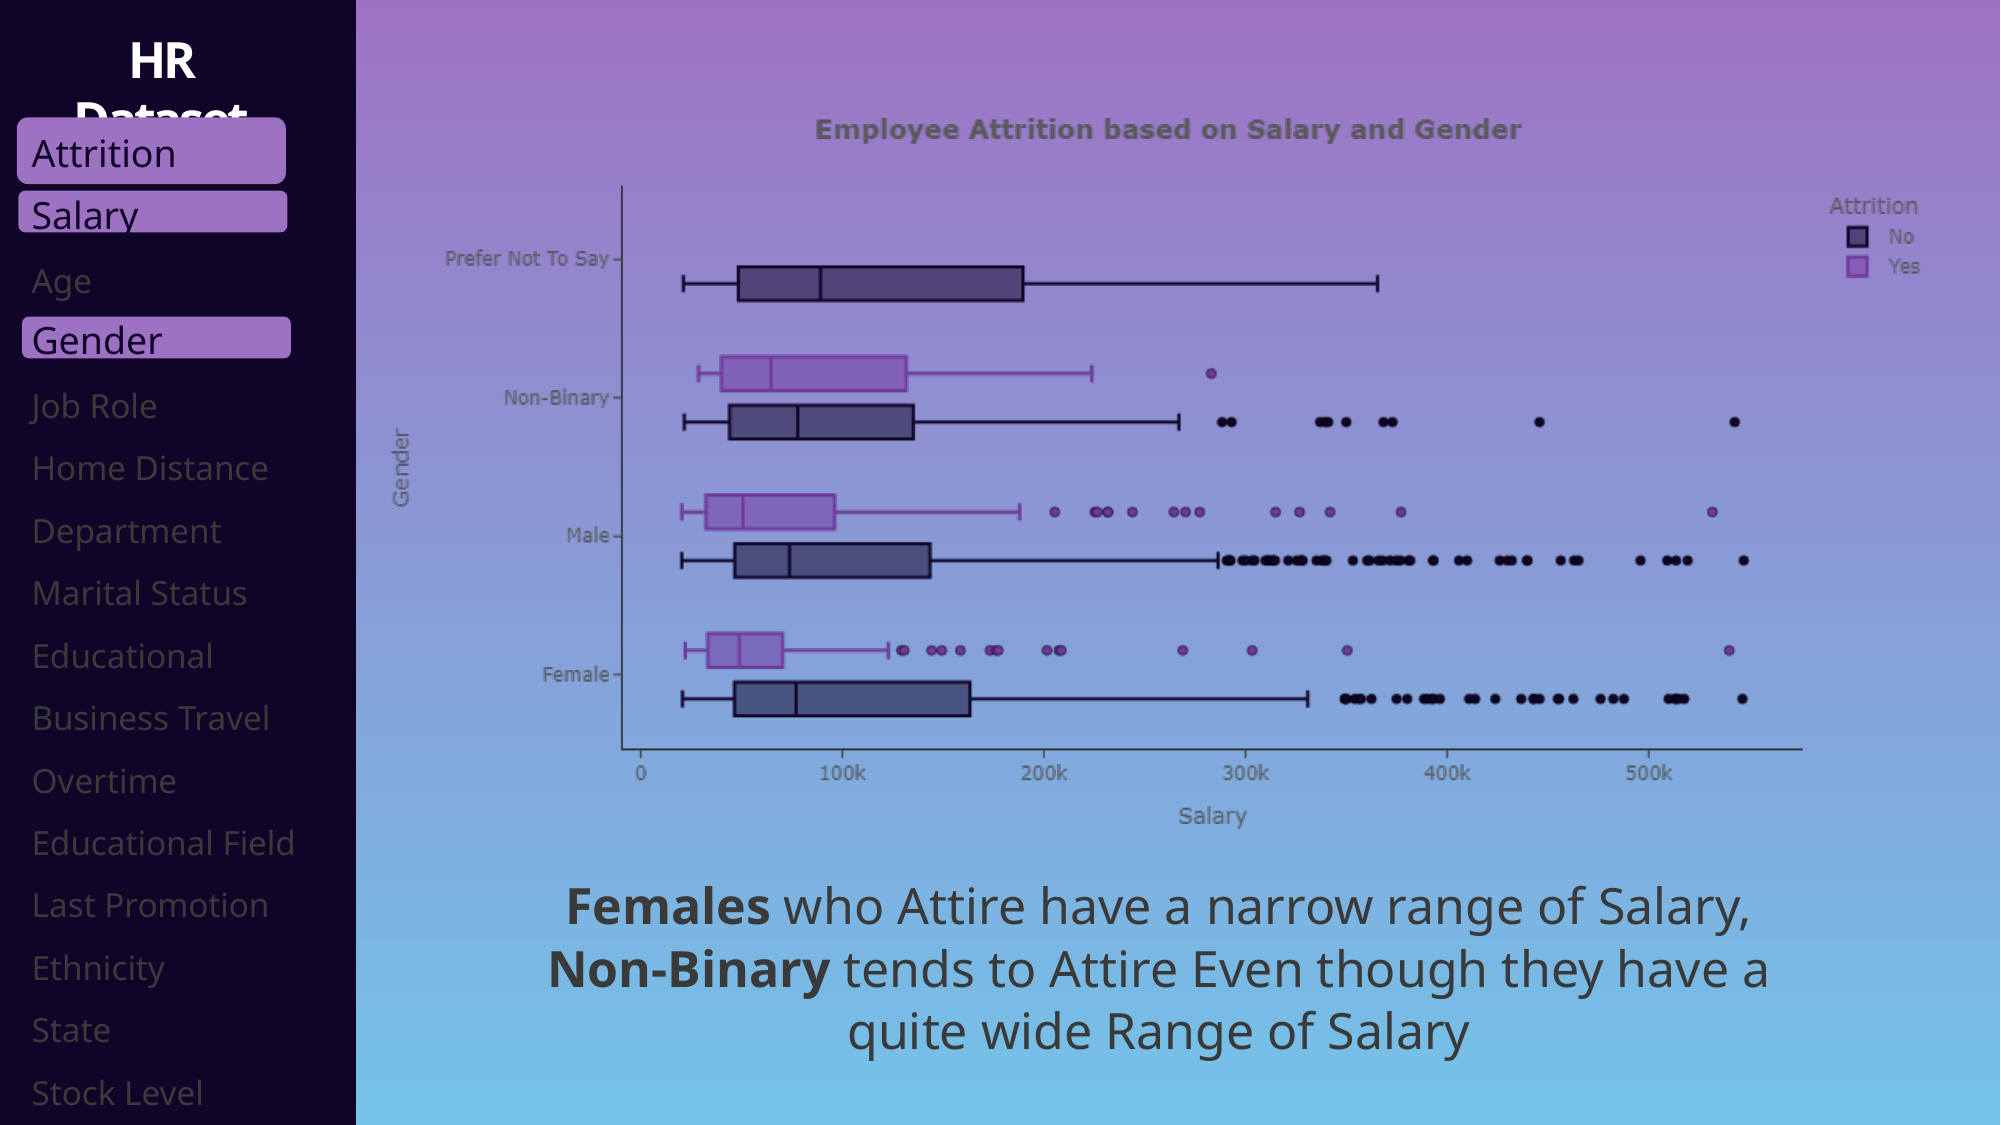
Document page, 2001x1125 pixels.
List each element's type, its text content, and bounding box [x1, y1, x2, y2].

text_box [0, 0, 356, 1125]
text_box HR Dataset [22, 20, 300, 104]
picture [386, 91, 1951, 874]
text_box Attrition Salary Age Gender Job Role Home Distance Department Marital Status Educational Business Travel Overtime Educational Field Last Promotion Ethnicity State Stock Level [16, 104, 371, 1120]
text_box Females who Attire have a narrow range of Salary, Non-Binary tends to Attire Even though they have a quite wide Range of Salary [509, 874, 1808, 1067]
